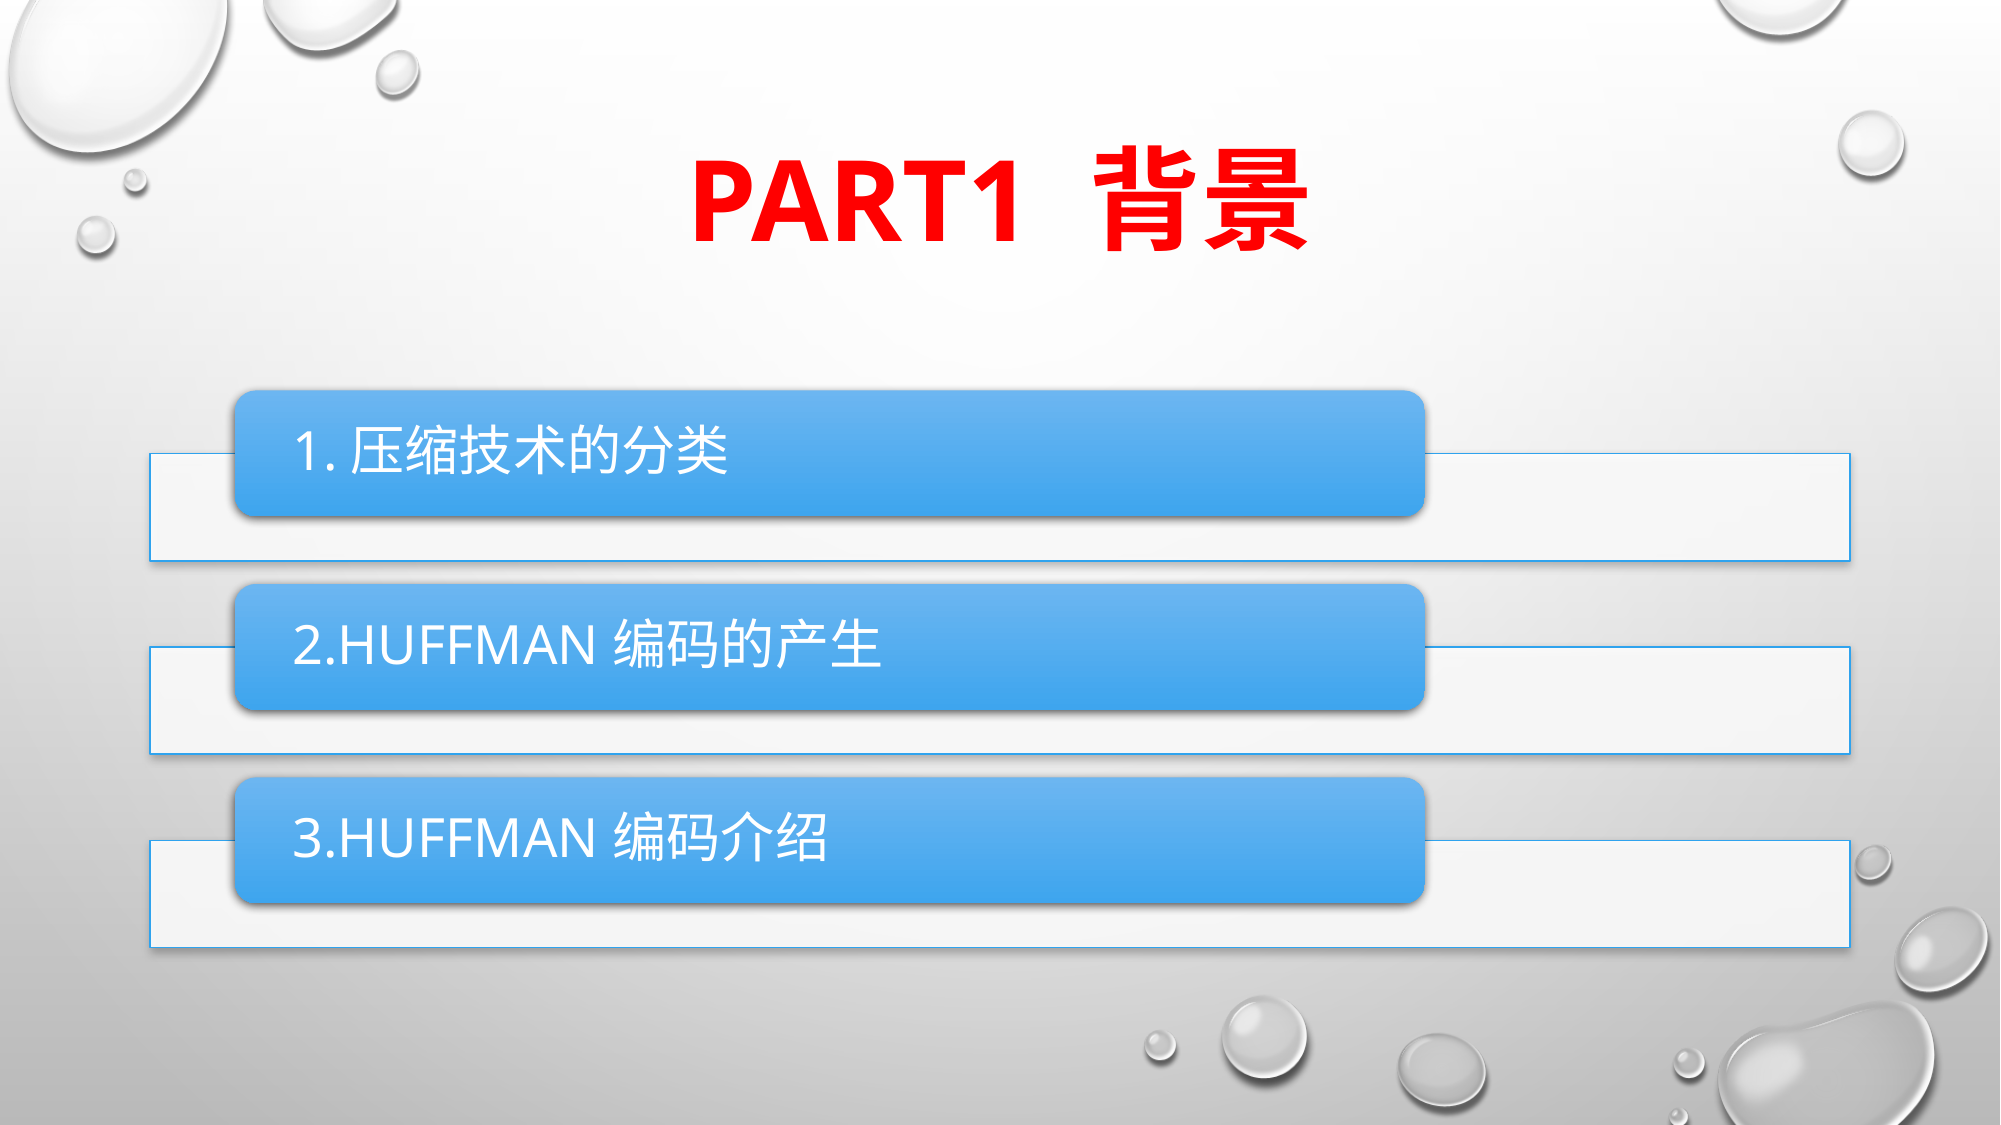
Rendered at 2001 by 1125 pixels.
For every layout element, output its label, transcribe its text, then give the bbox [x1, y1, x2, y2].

text_box PART1 背景 [671, 121, 1329, 272]
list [149, 387, 1851, 951]
picture [0, 0, 2000, 1125]
